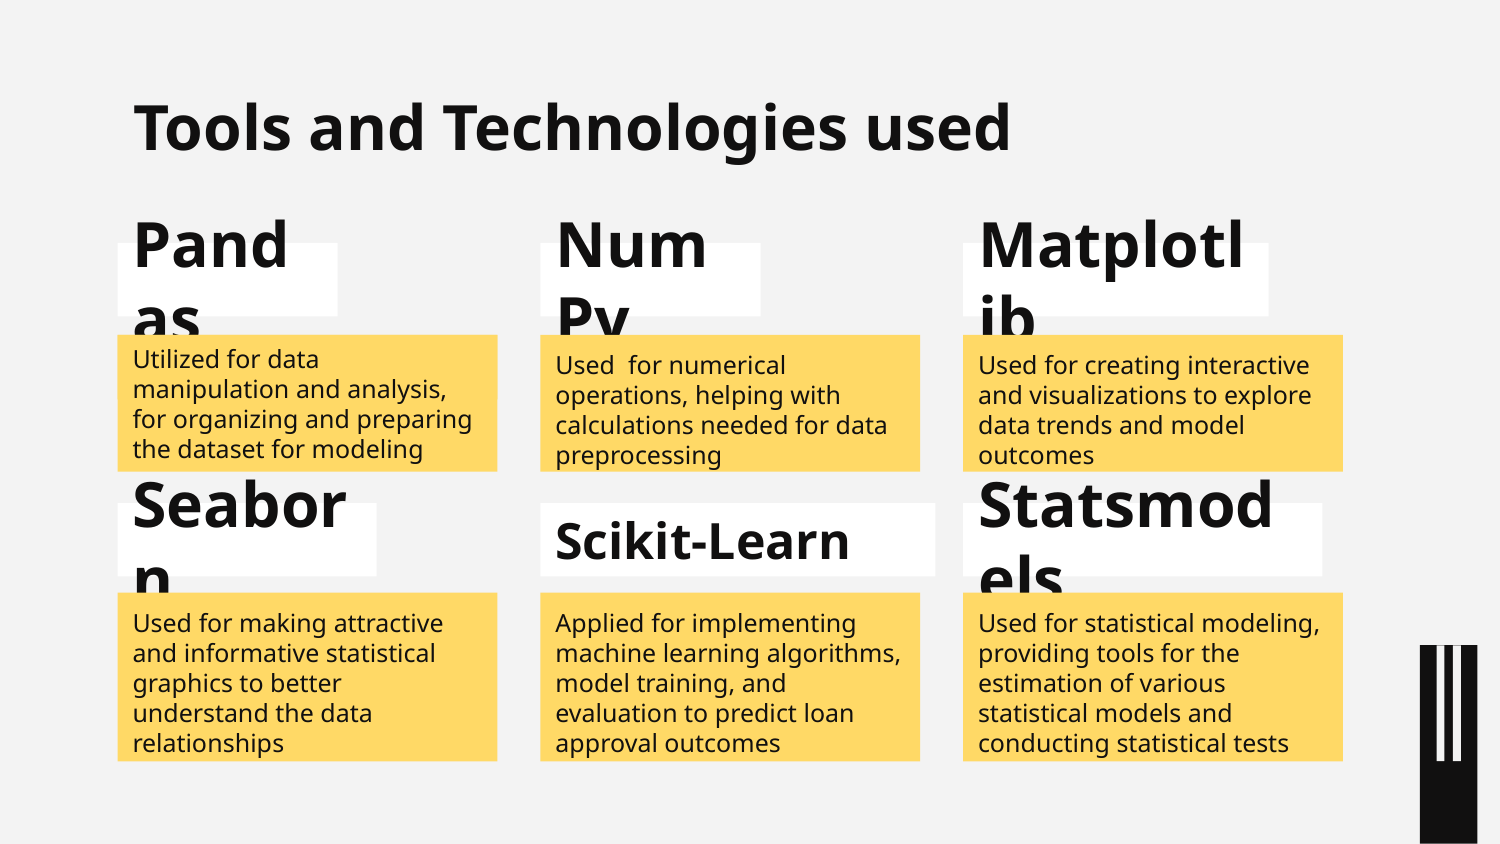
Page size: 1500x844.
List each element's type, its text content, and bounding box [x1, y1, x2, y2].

title Scikit-Learn [540, 503, 936, 577]
subtitle Used for making attractive and informative statistical graphics to better understand the data relationships [117, 592, 498, 762]
title Pandas [117, 242, 338, 317]
title Seaborn [117, 503, 377, 577]
subtitle Applied for implementing machine learning algorithms, model training, and evaluation to predict loan approval outcomes [540, 592, 921, 762]
title Tools and Technologies used [118, 72, 1382, 167]
title Matplotlib [963, 242, 1269, 317]
subtitle Used for numerical operations, helping with calculations needed for data preprocessing [540, 334, 921, 472]
subtitle Used for creating interactive and visualizations to explore data trends and model outcomes [963, 334, 1343, 472]
subtitle Utilized for data manipulation and analysis, for organizing and preparing the dataset for modeling [117, 334, 498, 472]
subtitle Used for statistical modeling, providing tools for the estimation of various statistical models and conducting statistical tests [963, 592, 1343, 762]
title Statsmodels [963, 503, 1323, 577]
title NumPy [540, 242, 761, 317]
